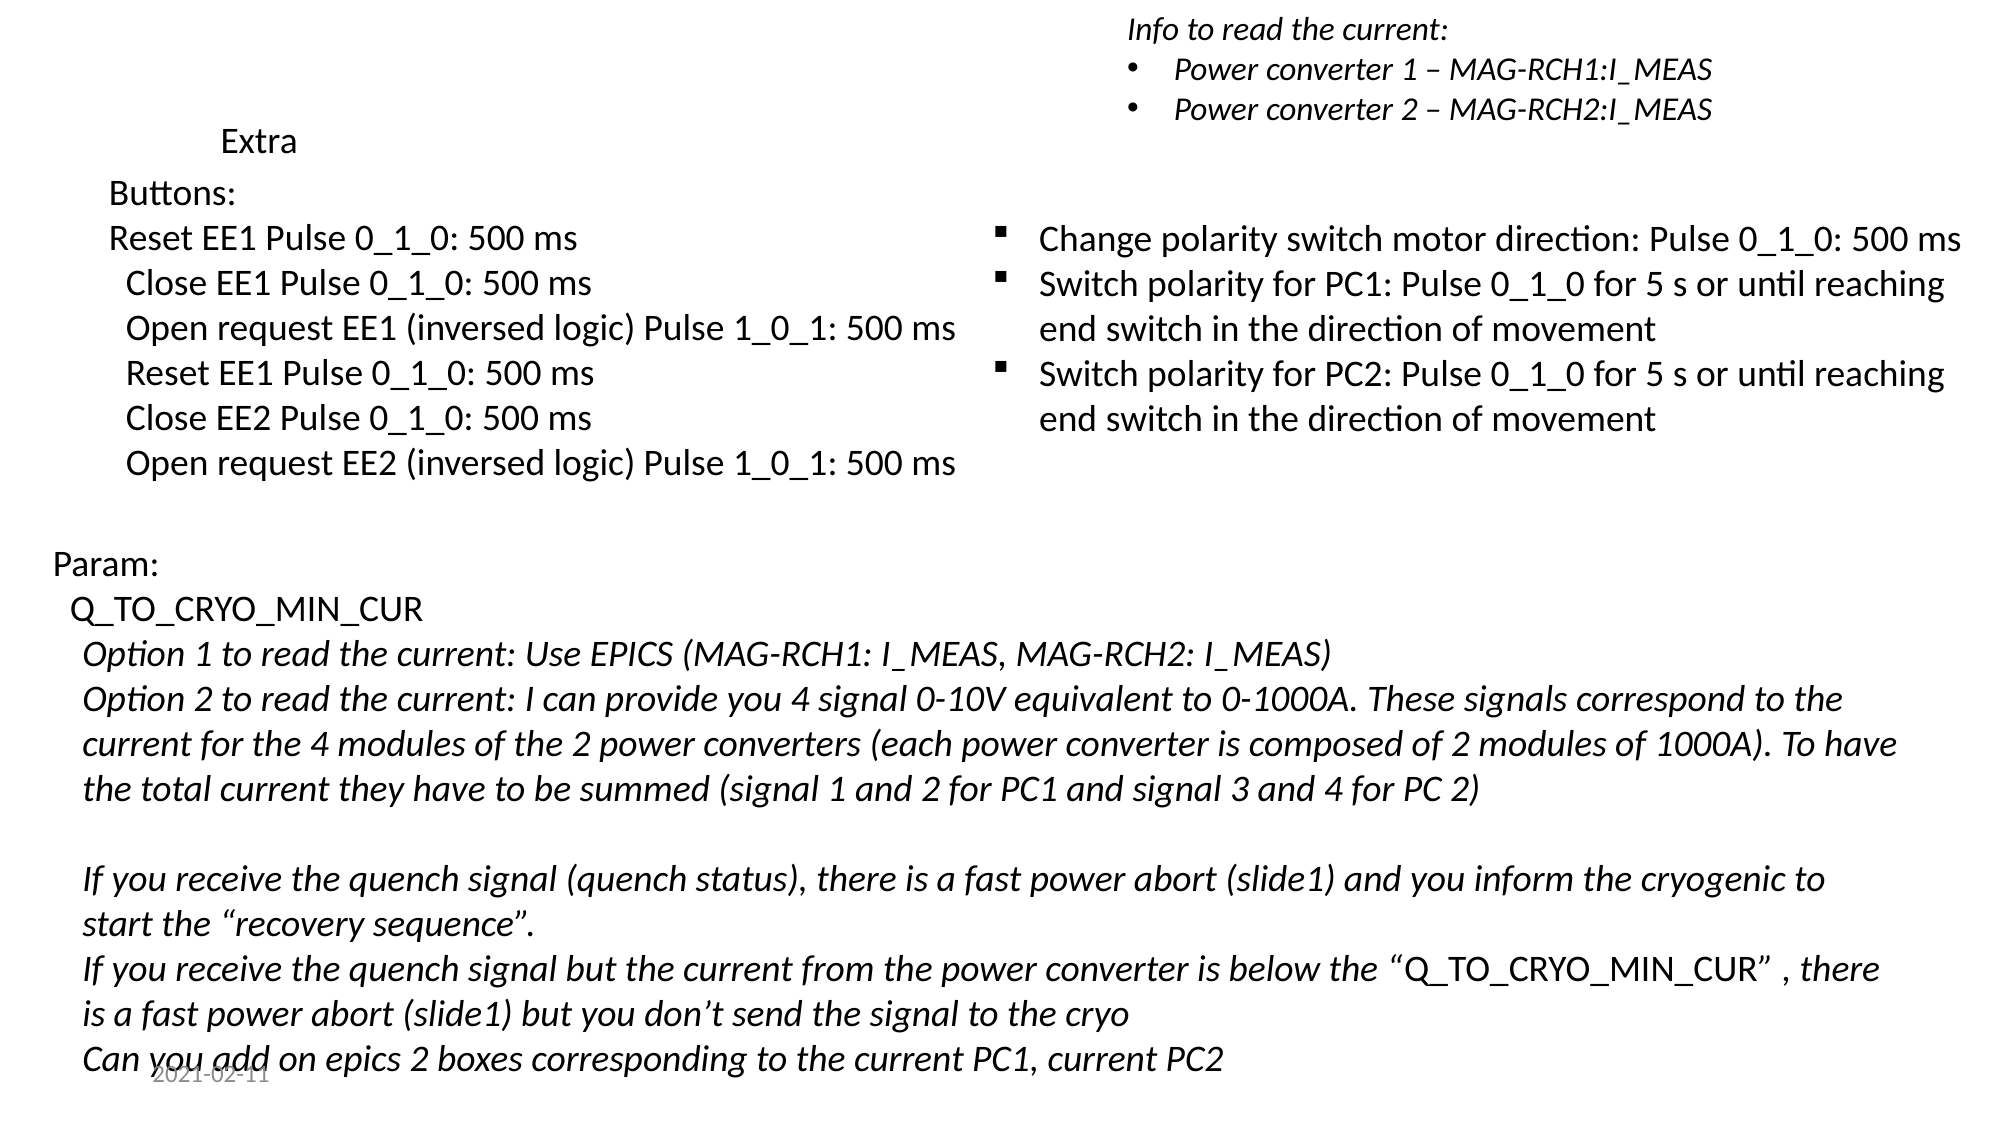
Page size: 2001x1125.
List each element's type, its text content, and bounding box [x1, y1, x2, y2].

text_box Change polarity switch motor direction: Pulse 0_1_0: 500 ms Switch polarity for PC1: Pulse 0_1_0 for 5 s or until reaching end switch in the direction of movement Switch polarity for PC2: Pulse 0_1_0 for 5 s or until reaching end switch in the direction of movement [977, 206, 2000, 447]
text_box Info to read the current: Power converter 1 – MAG-RCH1:I_MEAS Power converter 2 – MAG-RCH2:I_MEAS [1112, 0, 1958, 135]
footer [662, 1042, 1338, 1103]
text_box Param: Q_TO_CRYO_MIN_CUR Option 1 to read the current: Use EPICS (MAG-RCH1: I_MEAS, MAG-RCH2: I_MEAS) Option 2 to read the current: I can provide you 4 signal 0-10V equivalent to 0-1000A. These signals correspond to the current for the 4 modules of the 2 power converters (each power converter is composed of 2 modules of 1000A). To have the total current they have to be summed (signal 1 and 2 for PC1 and signal 3 and 4 for PC 2) If you receive the quench signal (quench status), there is a fast power abort (slide1) and you inform the cryogenic to start the “recovery sequence”. If you receive the quench signal but the current from the power converter is below the “Q_TO_CRYO_MIN_CUR” , there is a fast power abort (slide1) but you don’t send the signal to the cryo Can you add on epics 2 boxes corresponding to the current PC1, current PC2 [38, 531, 1917, 1086]
text_box Extra [205, 108, 313, 160]
text_box Buttons: Reset EE1 Pulse 0_1_0: 500 ms Close EE1 Pulse 0_1_0: 500 ms Open request EE1 (inversed logic) Pulse 1_0_1: 500 ms Reset EE1 Pulse 0_1_0: 500 ms Close EE2 Pulse 0_1_0: 500 ms Open request EE2 (inversed logic) Pulse 1_0_1: 500 ms [94, 160, 973, 536]
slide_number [137, 1042, 588, 1103]
